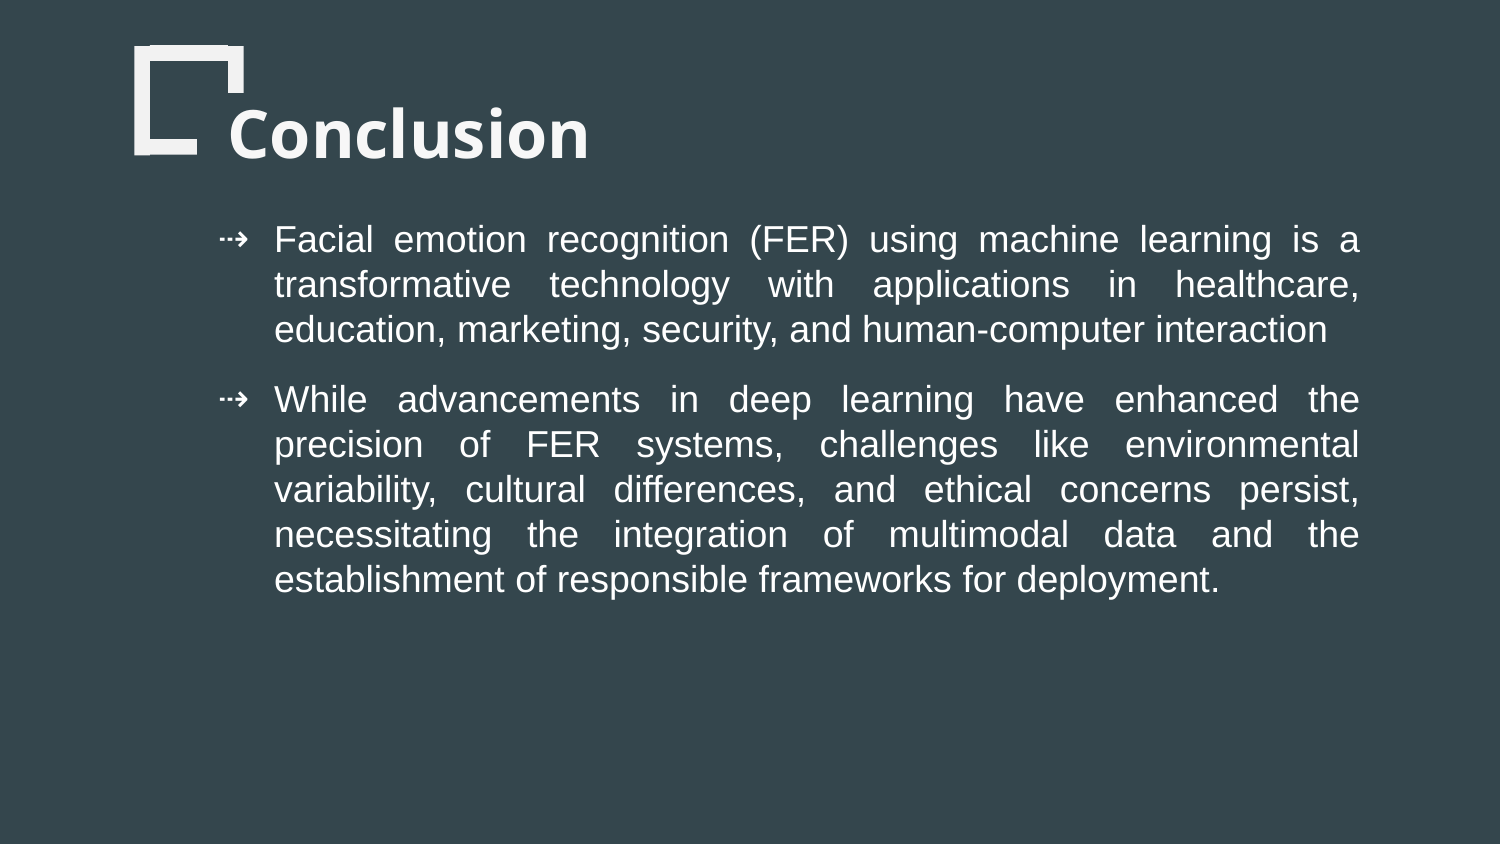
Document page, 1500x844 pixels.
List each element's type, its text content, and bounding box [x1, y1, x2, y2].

text_box Conclusion [212, 84, 1385, 171]
text_box Facial emotion recognition (FER) using machine learning is a transformative technology with applications in healthcare, education, marketing, security, and human-computer interaction While advancements in deep learning have enhanced the precision of FER systems, challenges like environmental variability, cultural differences, and ethical concerns persist, necessitating the integration of multimodal data and the establishment of responsible frameworks for deployment. [203, 199, 1375, 716]
